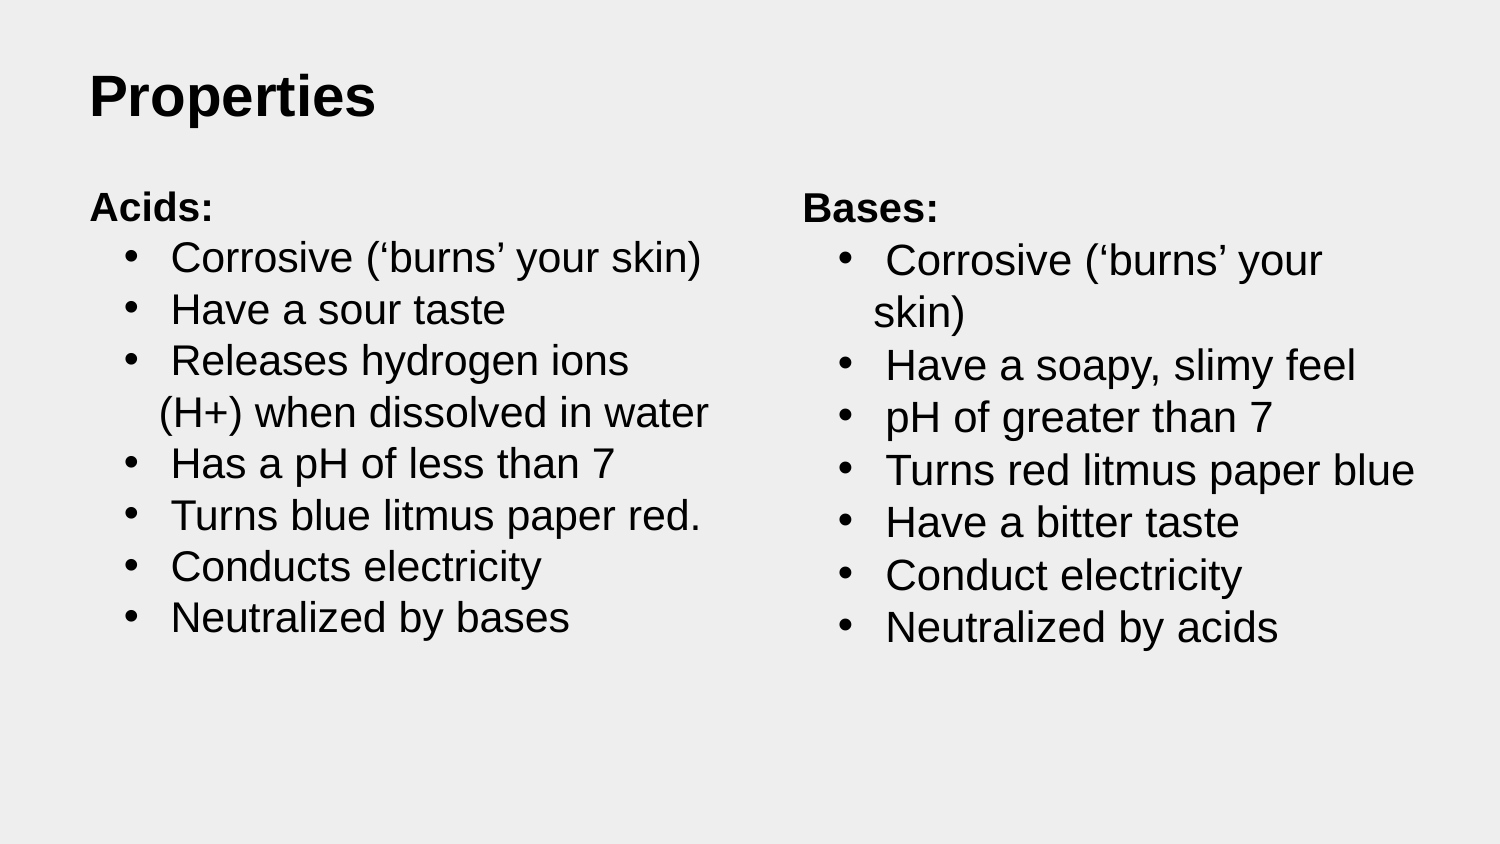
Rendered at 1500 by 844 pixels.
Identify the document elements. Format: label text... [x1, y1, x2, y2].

text_box Properties [74, 50, 824, 121]
text_box Bases: Corrosive (‘burns’ your skin) Have a soapy, slimy feel pH of greater than 7 Turns red litmus paper blue Have a bitter taste Conduct electricity Neutralized by acids [787, 173, 1442, 794]
text_box Acids: Corrosive (‘burns’ your skin) Have a sour taste Releases hydrogen ions (H+) when dissolved in water Has a pH of less than 7 Turns blue litmus paper red. Conducts electricity Neutralized by bases [74, 173, 729, 794]
